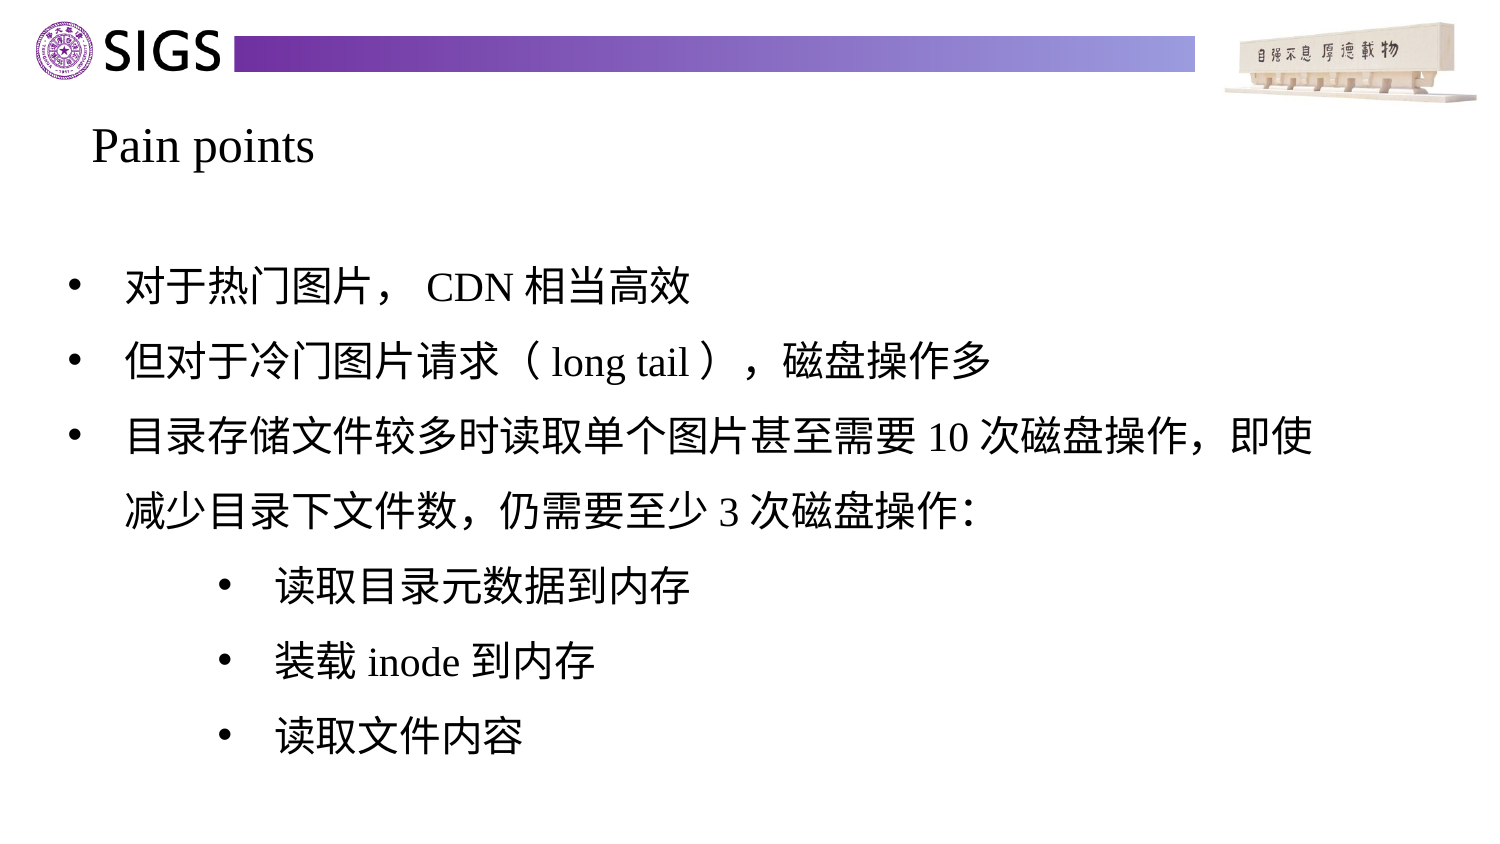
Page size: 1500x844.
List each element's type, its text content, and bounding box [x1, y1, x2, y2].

text_box Pain points [76, 105, 1069, 180]
picture [1195, 6, 1500, 118]
text_box 对于热门图片，CDN相当高效 但对于冷门图片请求（long tail），磁盘操作多 目录存储文件较多时读取单个图片甚至需要10次磁盘操作，即使减少目录下文件数，仍需要至少3次磁盘操作： 读取目录元数据到内存 装载inode到内存 读取文件内容 [53, 227, 1329, 842]
picture [23, 14, 235, 86]
text_box [238, 34, 1190, 73]
